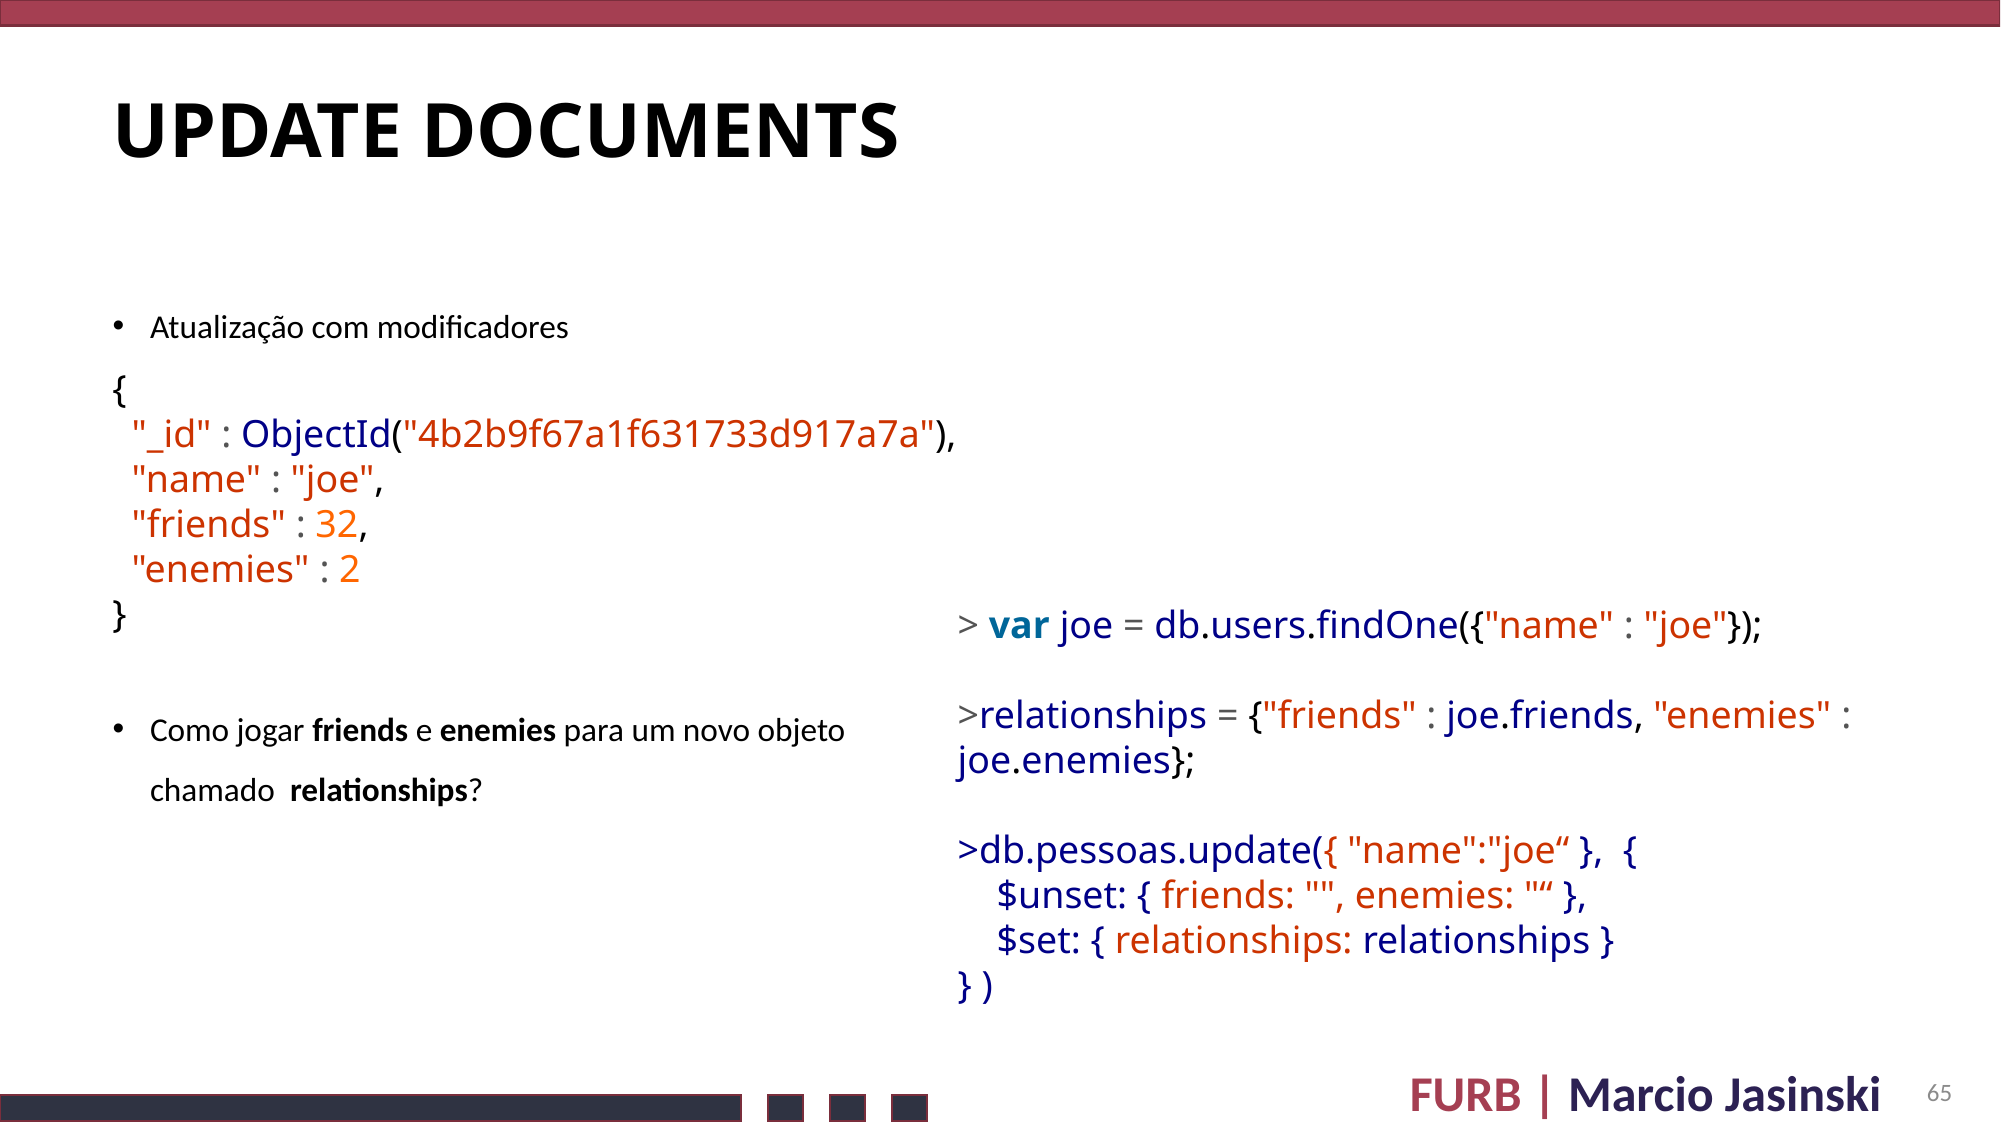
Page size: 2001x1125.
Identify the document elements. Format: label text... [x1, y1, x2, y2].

text_box > var joe = db.users.findOne({"name" : "joe"}); >relationships = {"friends" : joe.friends, "enemies" : joe.enemies}; >db.pessoas.update({ "name":"joe“ }, { $unset: { friends: "", enemies: "“ }, $set: { relationships: relationships } } ) [942, 593, 2000, 1014]
title update Documents [97, 59, 1903, 196]
slide_number 65 [1894, 1061, 1968, 1121]
list Atualização com modificadores Como jogar friends e enemies para um novo objeto chamado relationships? [97, 277, 972, 357]
list Atualização com modificadores Como jogar friends e enemies para um novo objeto chamado relationships? [97, 643, 942, 1014]
text_box { "_id" : ObjectId("4b2b9f67a1f631733d917a7a"), "name" : "joe", "friends" : 32, "enemies" : 2 } [97, 357, 1098, 643]
